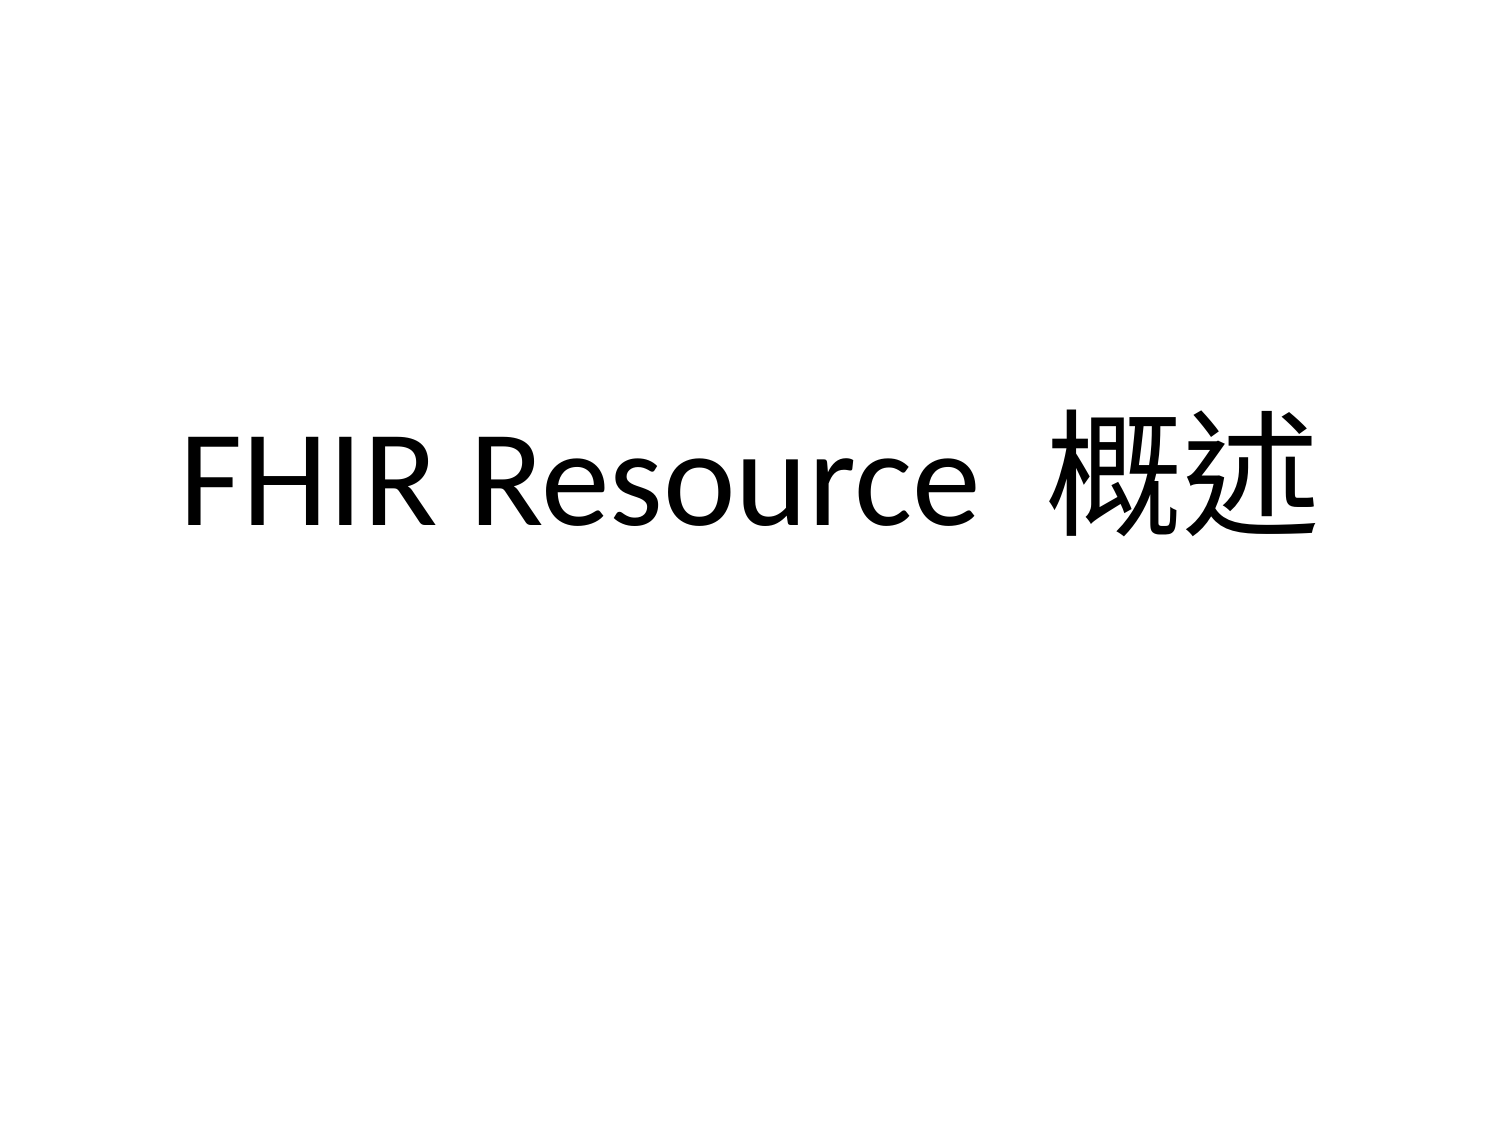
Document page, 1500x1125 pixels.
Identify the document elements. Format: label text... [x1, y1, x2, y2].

title FHIR Resource 概述 [112, 349, 1388, 591]
